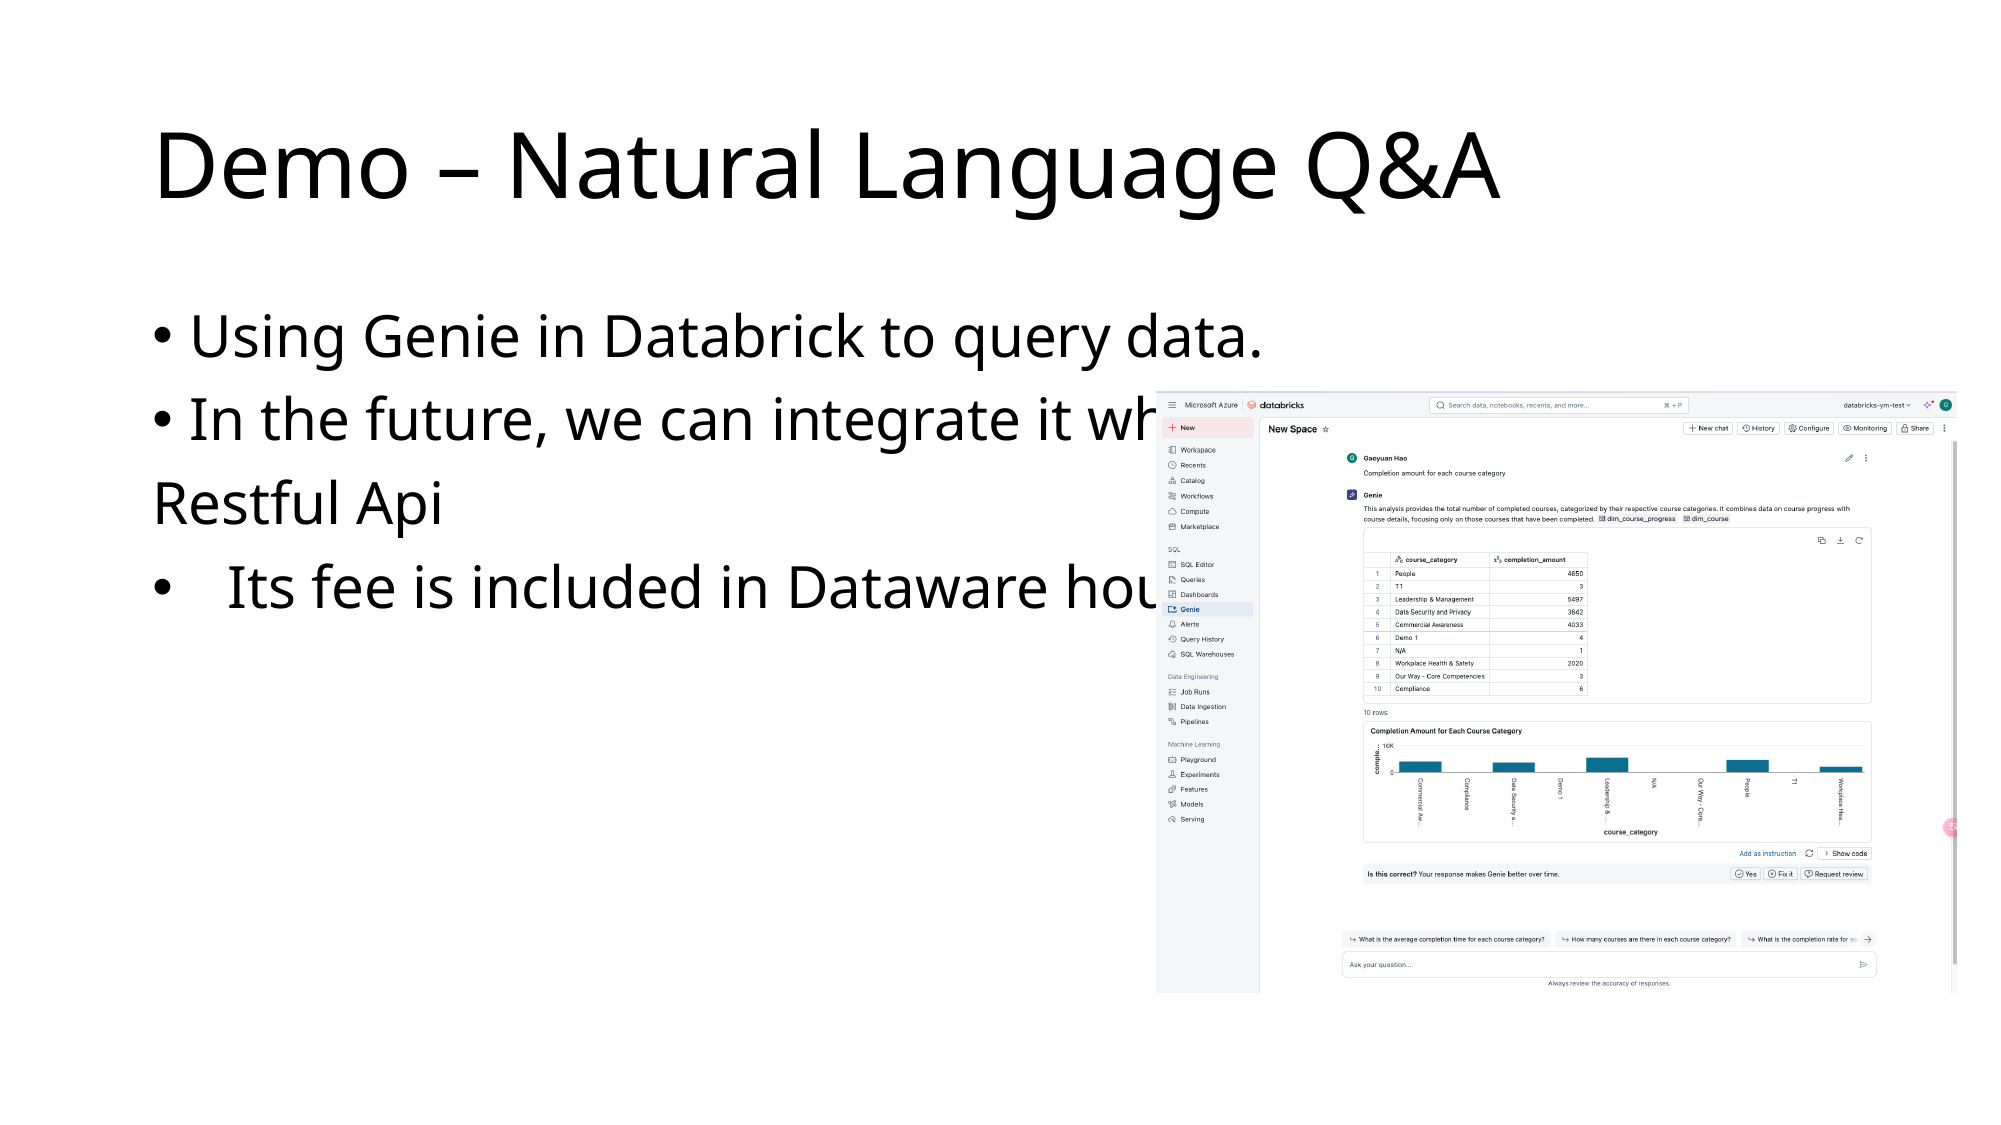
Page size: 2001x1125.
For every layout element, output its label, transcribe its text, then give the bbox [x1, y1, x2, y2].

picture [1156, 390, 1957, 994]
title Demo – Natural Language Q&A [137, 59, 1863, 278]
list Using Genie in Databrick to query data. In the future, we can integrate it while Restful Api Its fee is included in Dataware house [137, 299, 1863, 1014]
